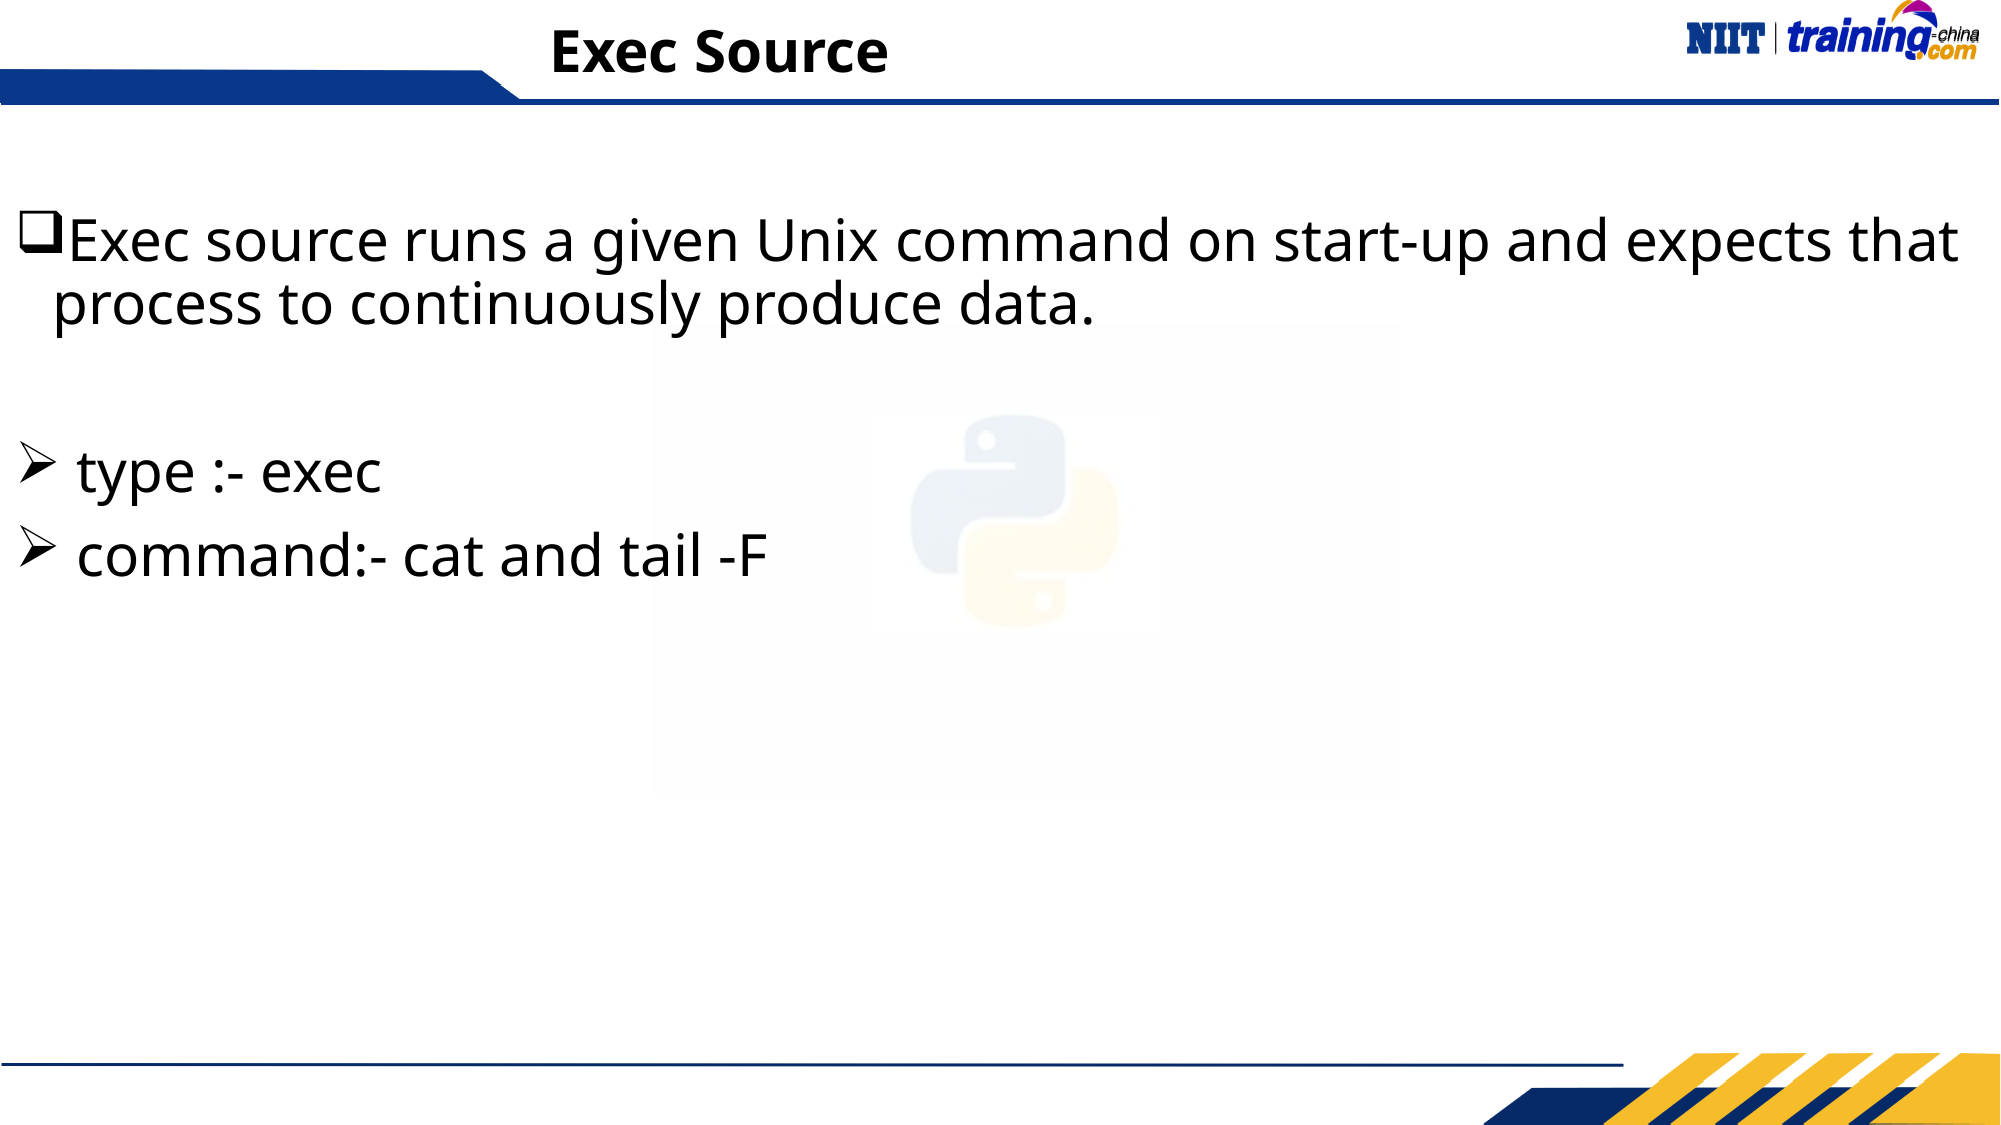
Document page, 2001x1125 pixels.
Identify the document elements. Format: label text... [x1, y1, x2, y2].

list Exec source runs a given Unix command on start-up and expects that process to continuously produce data. type :- exec command:- cat and tail -F [0, 113, 2000, 1043]
title Exec Source [534, 11, 1466, 97]
picture [0, 0, 2001, 1125]
